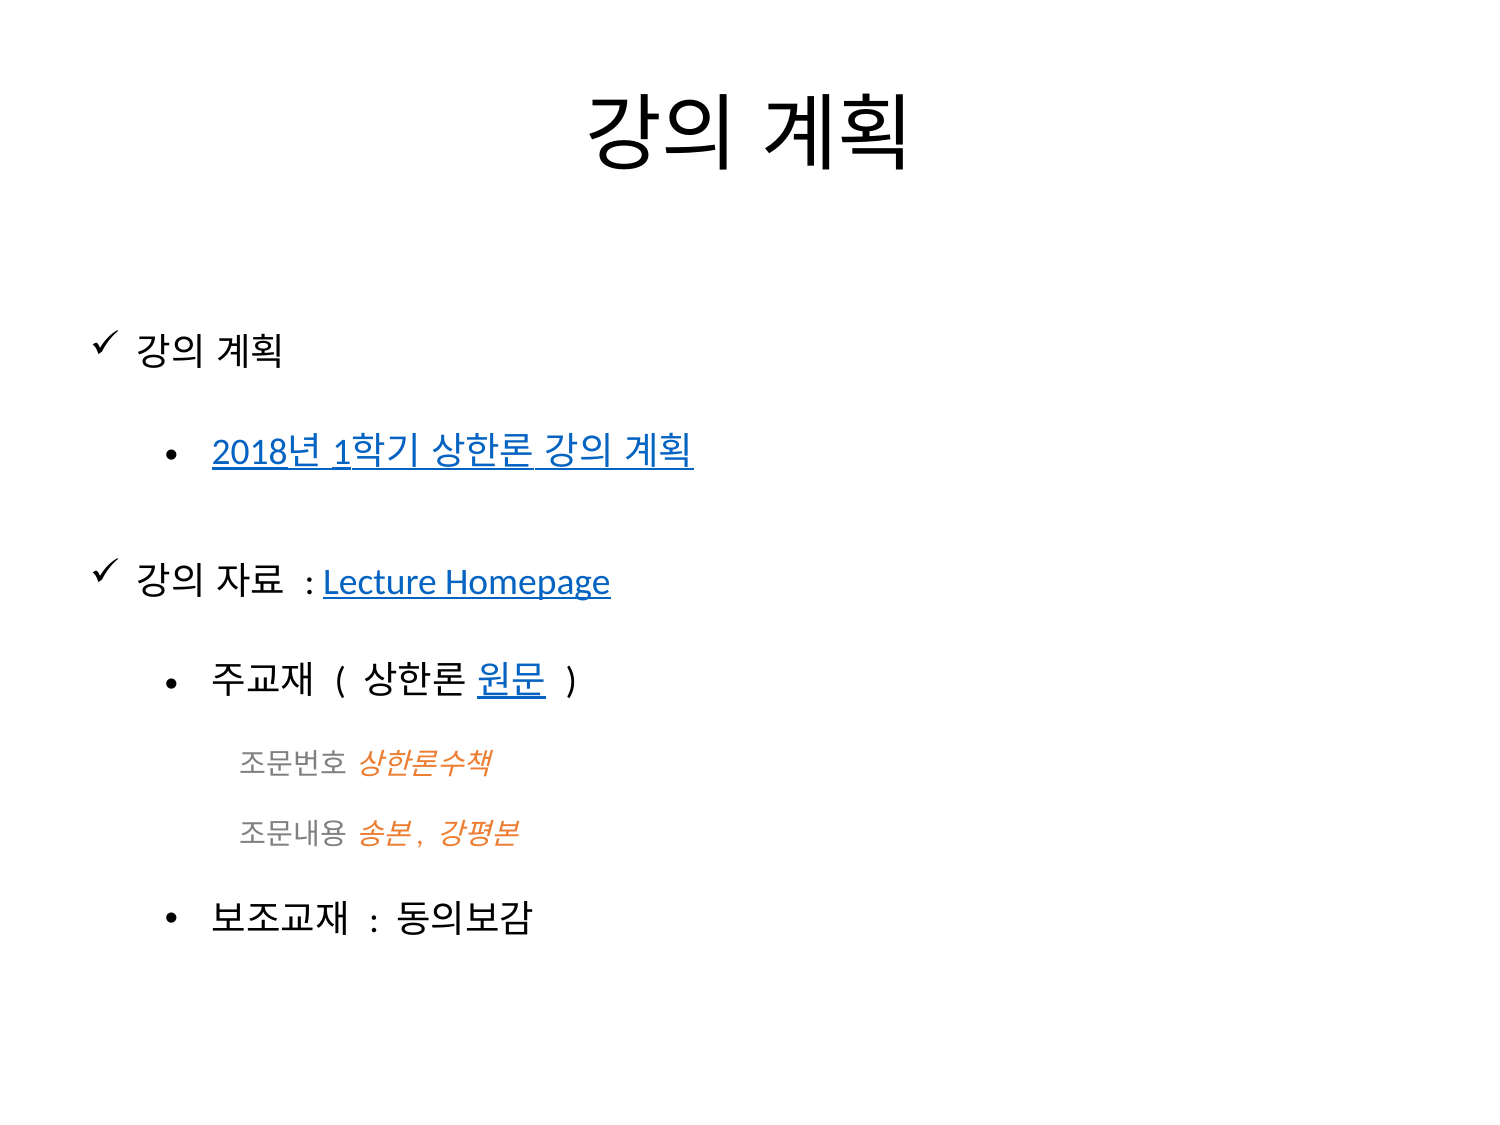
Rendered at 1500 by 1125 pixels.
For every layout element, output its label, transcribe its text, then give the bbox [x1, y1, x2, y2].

text_box 강의 계획 2018년 1학기 상한론 강의 계획 강의 자료 : Lecture Homepage 주교재 ( 상한론 원문 ) 조문번호 상한론수책 조문내용 송본, 강평본 보조교재 : 동의보감 [74, 275, 1425, 1052]
text_box 강의 계획 [0, 72, 1500, 188]
